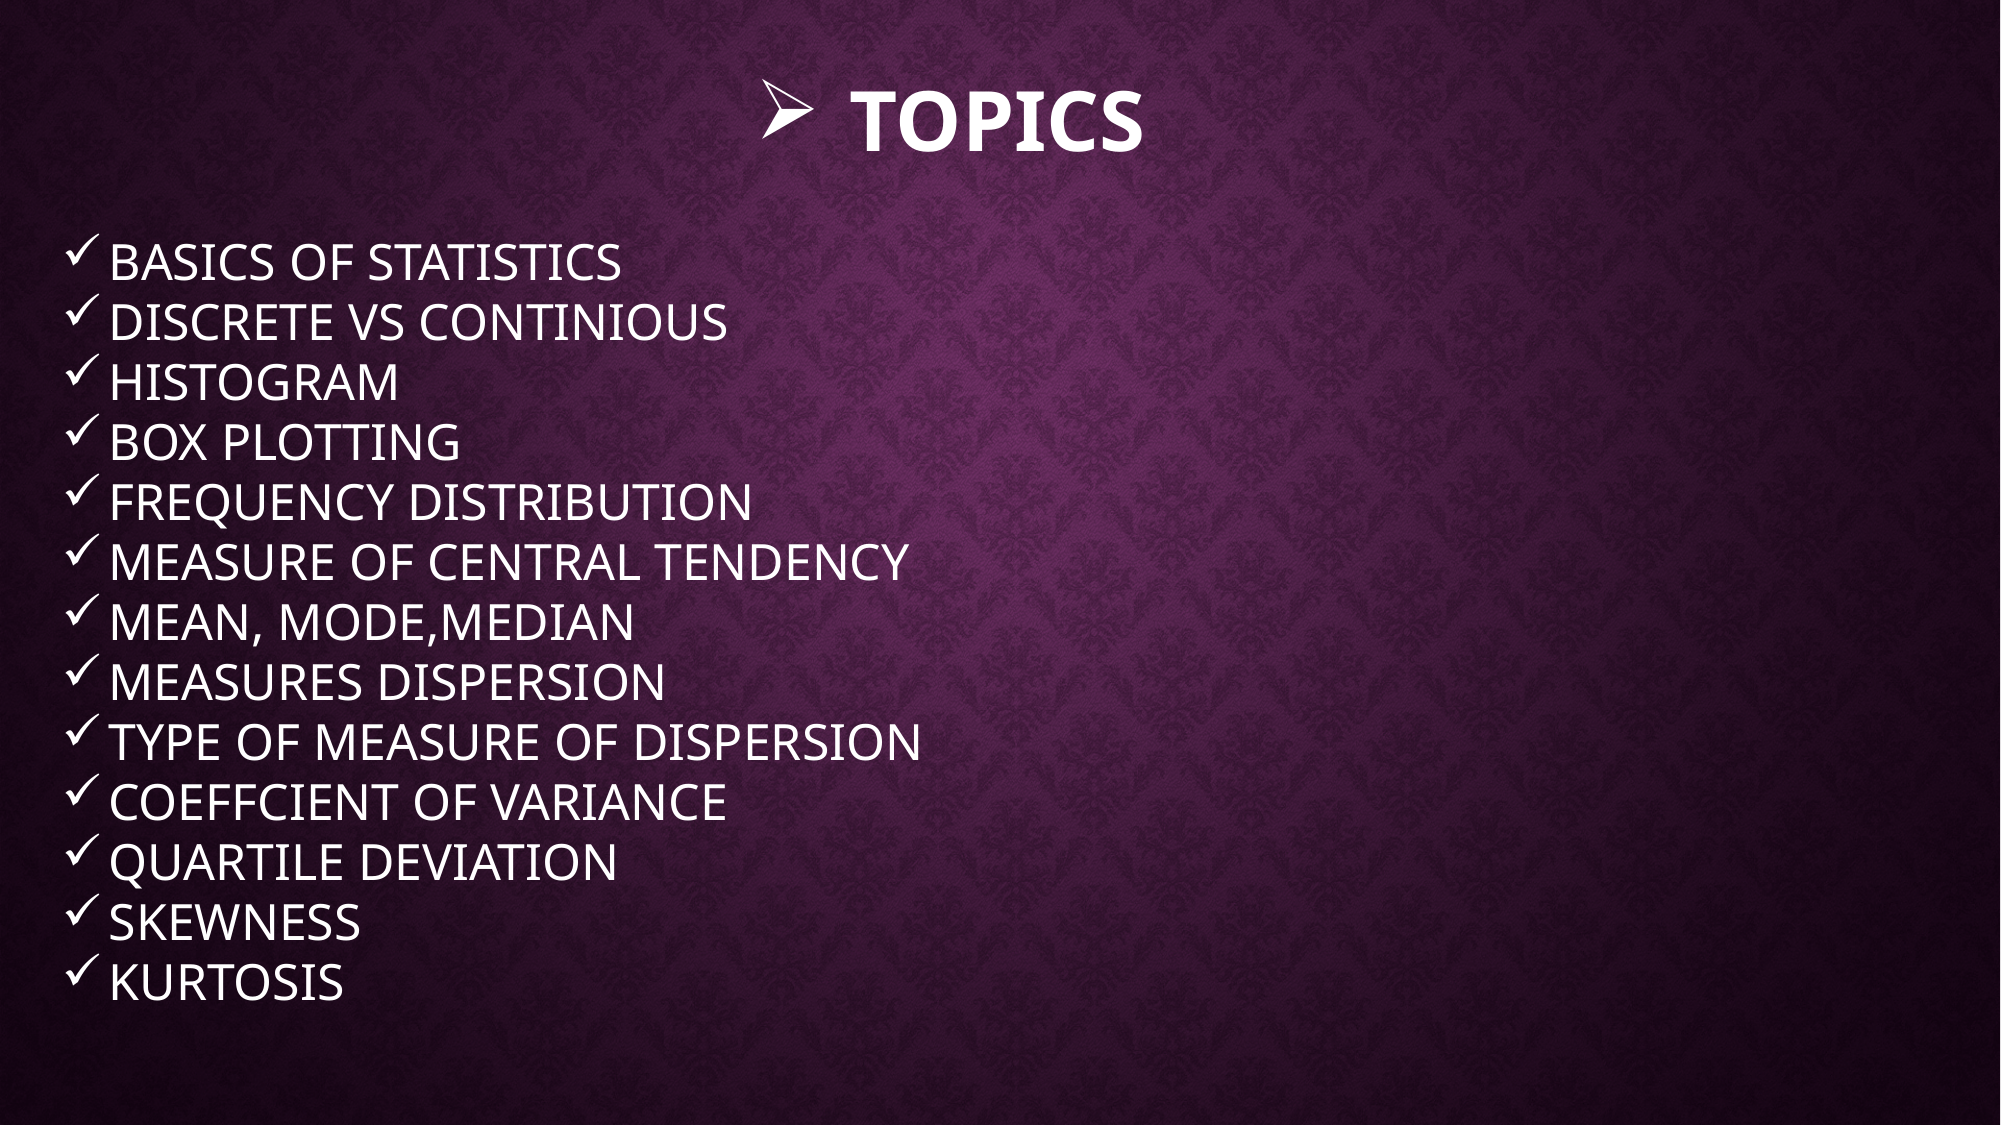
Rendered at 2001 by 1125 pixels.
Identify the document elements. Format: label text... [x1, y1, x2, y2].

text_box BASICS OF STATISTICS DISCRETE VS CONTINIOUS HISTOGRAM BOX PLOTTING FREQUENCY DISTRIBUTION MEASURE OF CENTRAL TENDENCY MEAN, MODE,MEDIAN MEASURES DISPERSION TYPE OF MEASURE OF DISPERSION COEFFCIENT OF VARIANCE QUARTILE DEVIATION SKEWNESS KURTOSIS [45, 232, 1955, 1009]
title Topics [112, 15, 1811, 232]
